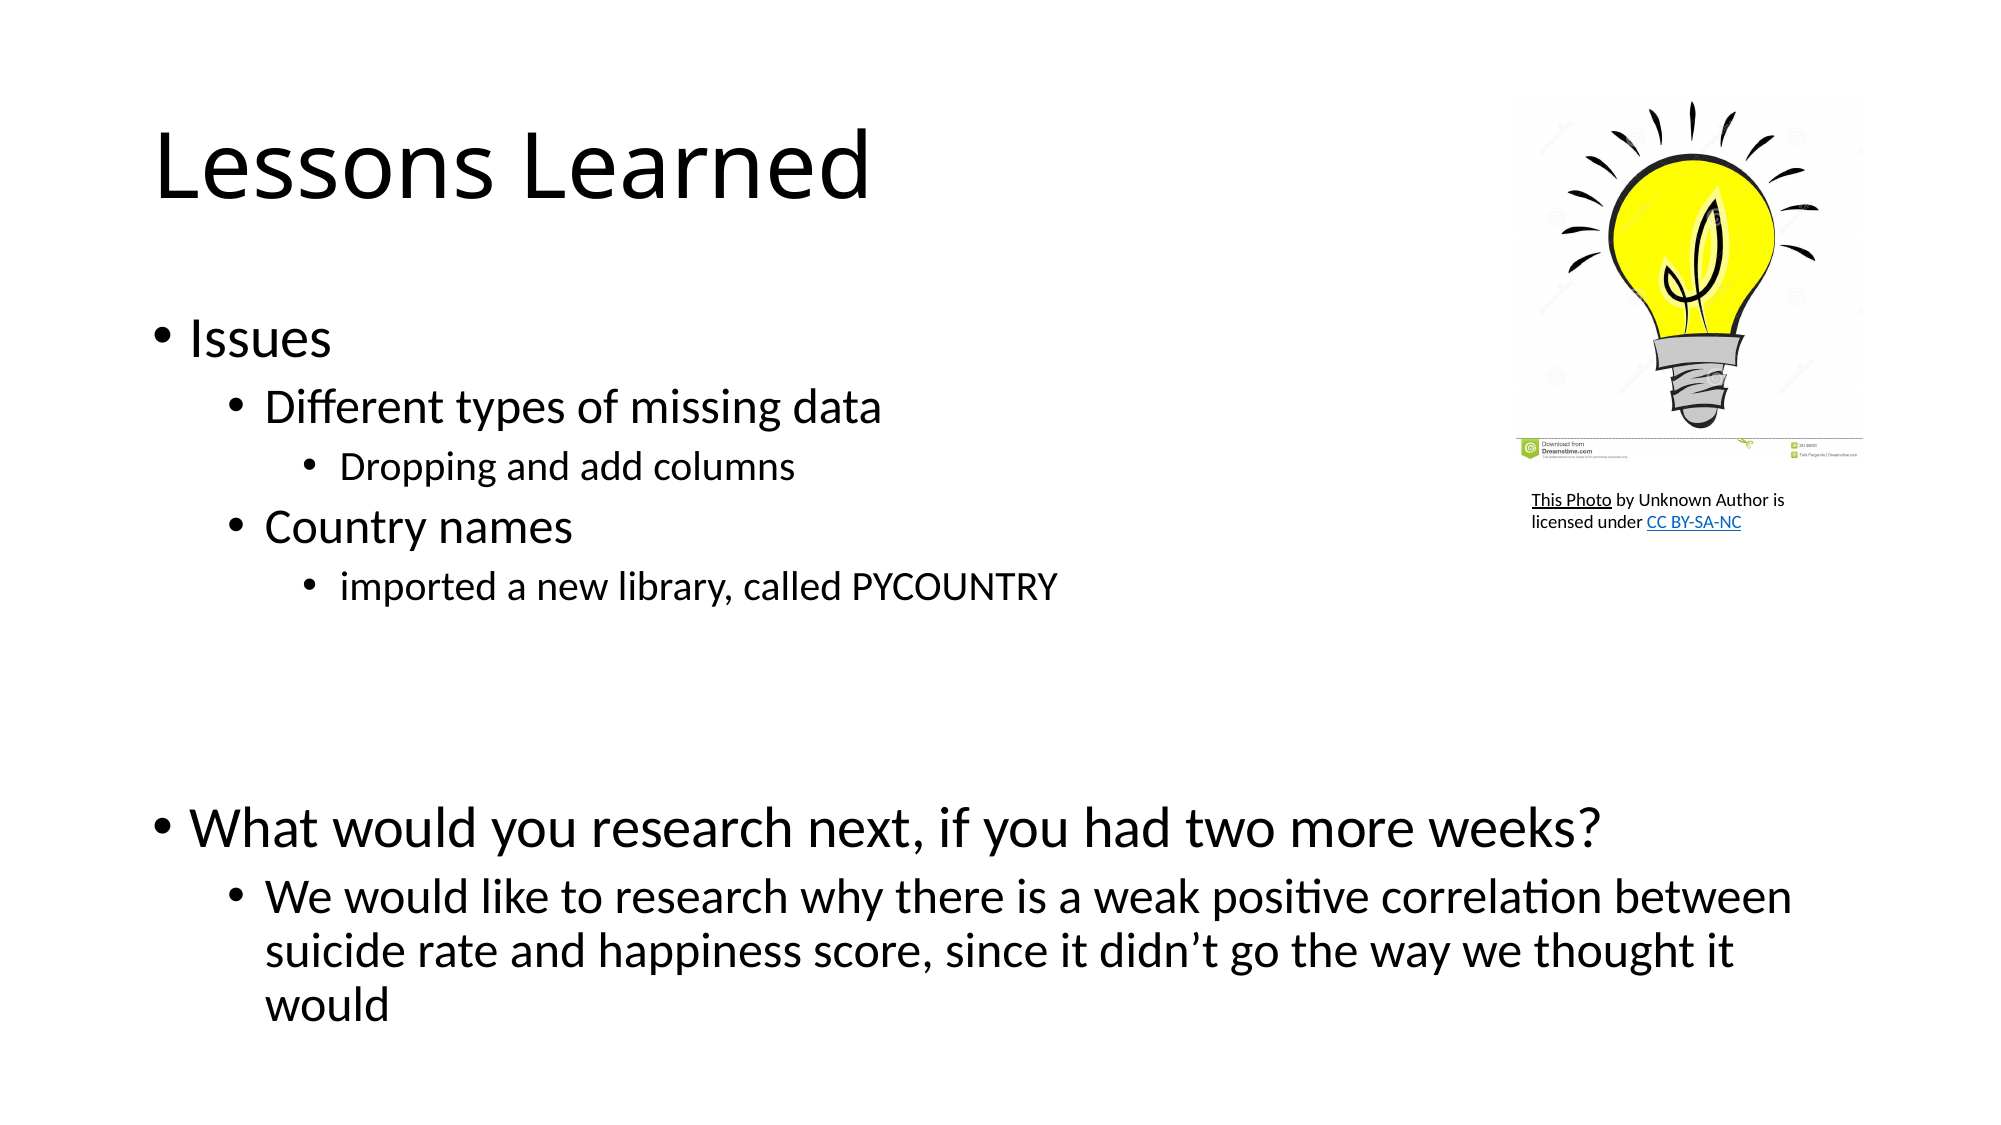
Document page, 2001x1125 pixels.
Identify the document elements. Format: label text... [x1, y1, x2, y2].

list Issues Different types of missing data Dropping and add columns Country names imported a new library, called PYCOUNTRY What would you research next, if you had two more weeks? We would like to research why there is a weak positive correlation between suicide rate and happiness score, since it didn’t go the way we thought it would [137, 299, 1863, 1014]
picture [1516, 92, 1863, 463]
text_box This Photo by Unknown Author is licensed under CC BY-SA-NC [1516, 479, 1863, 540]
title Lessons Learned [137, 59, 1863, 278]
